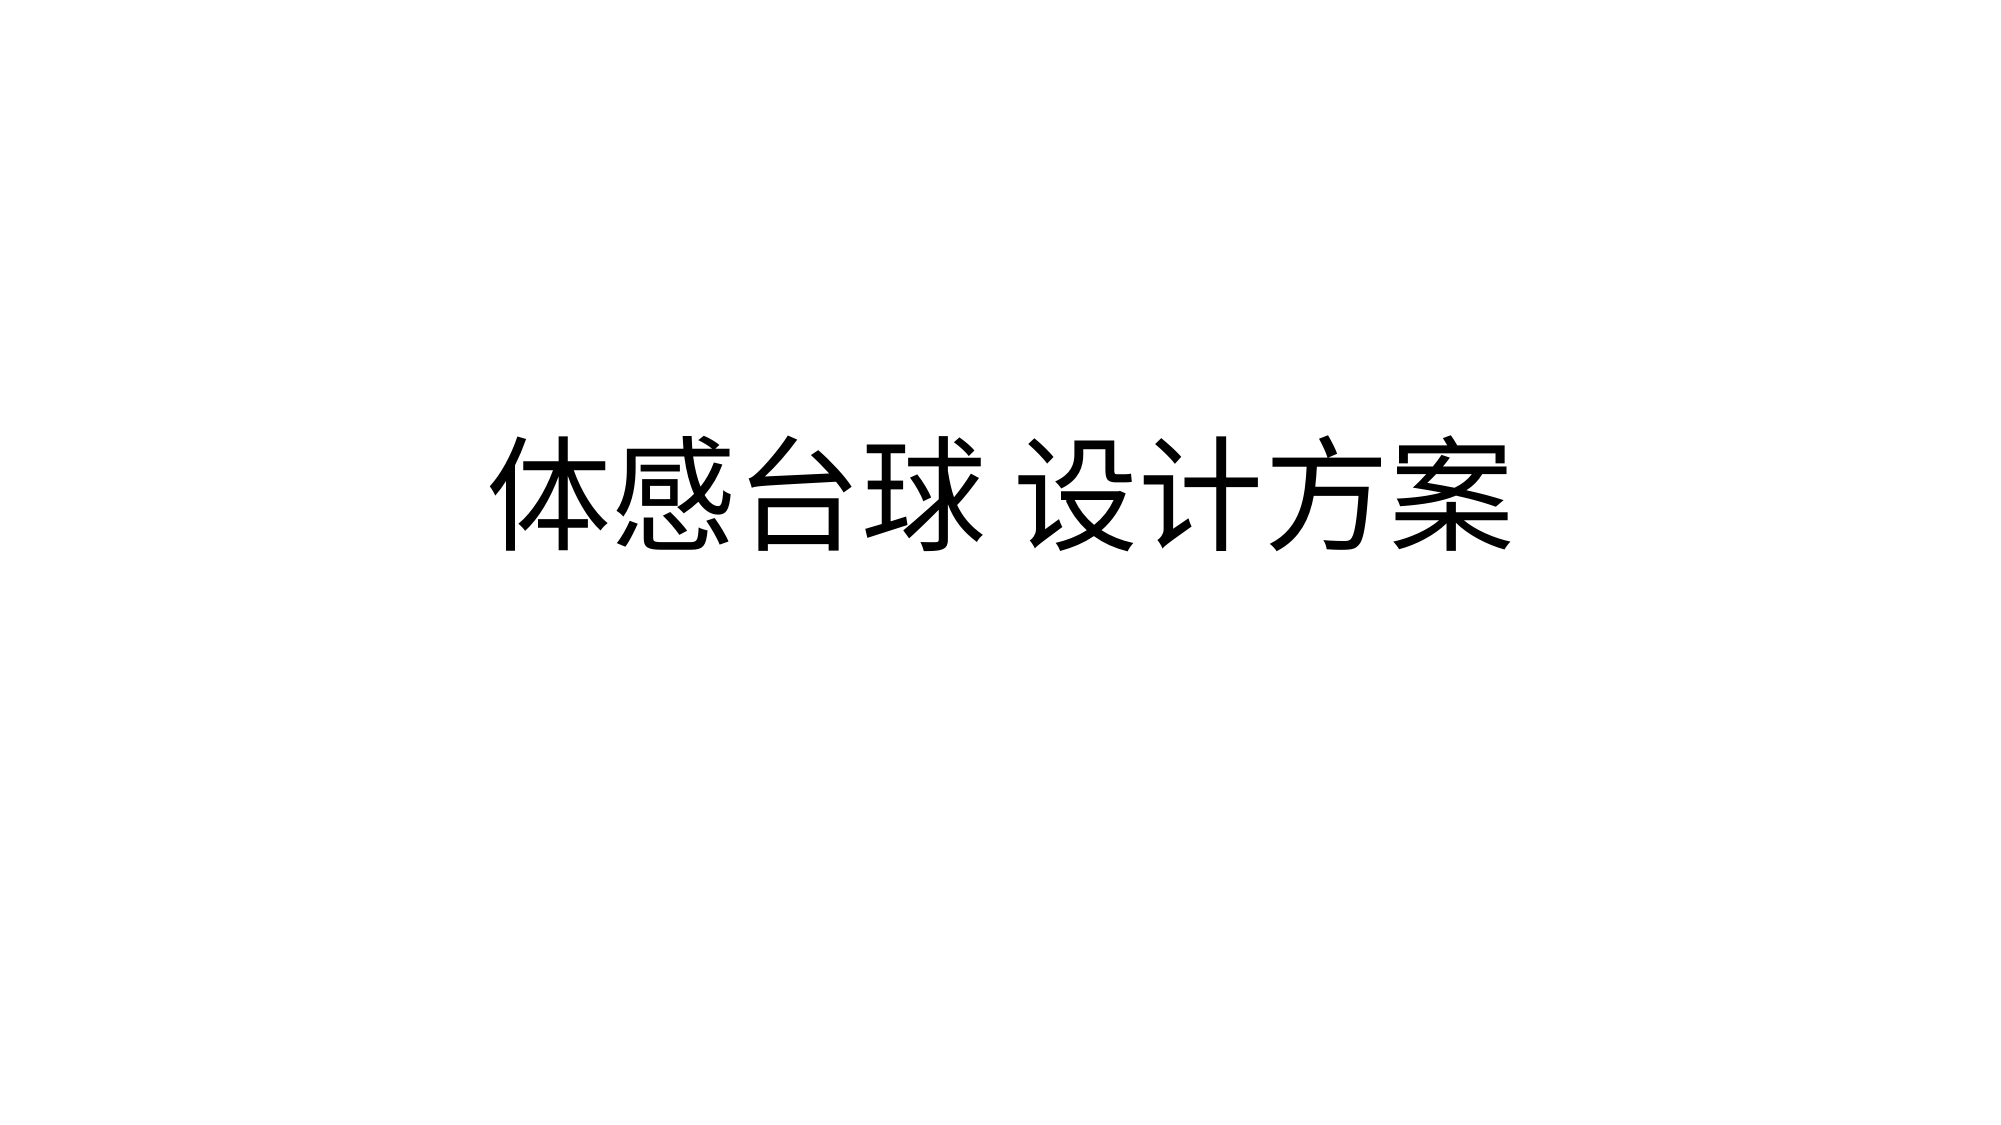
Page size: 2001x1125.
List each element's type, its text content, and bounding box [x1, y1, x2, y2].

title 体感台球 设计方案 [249, 184, 1750, 576]
